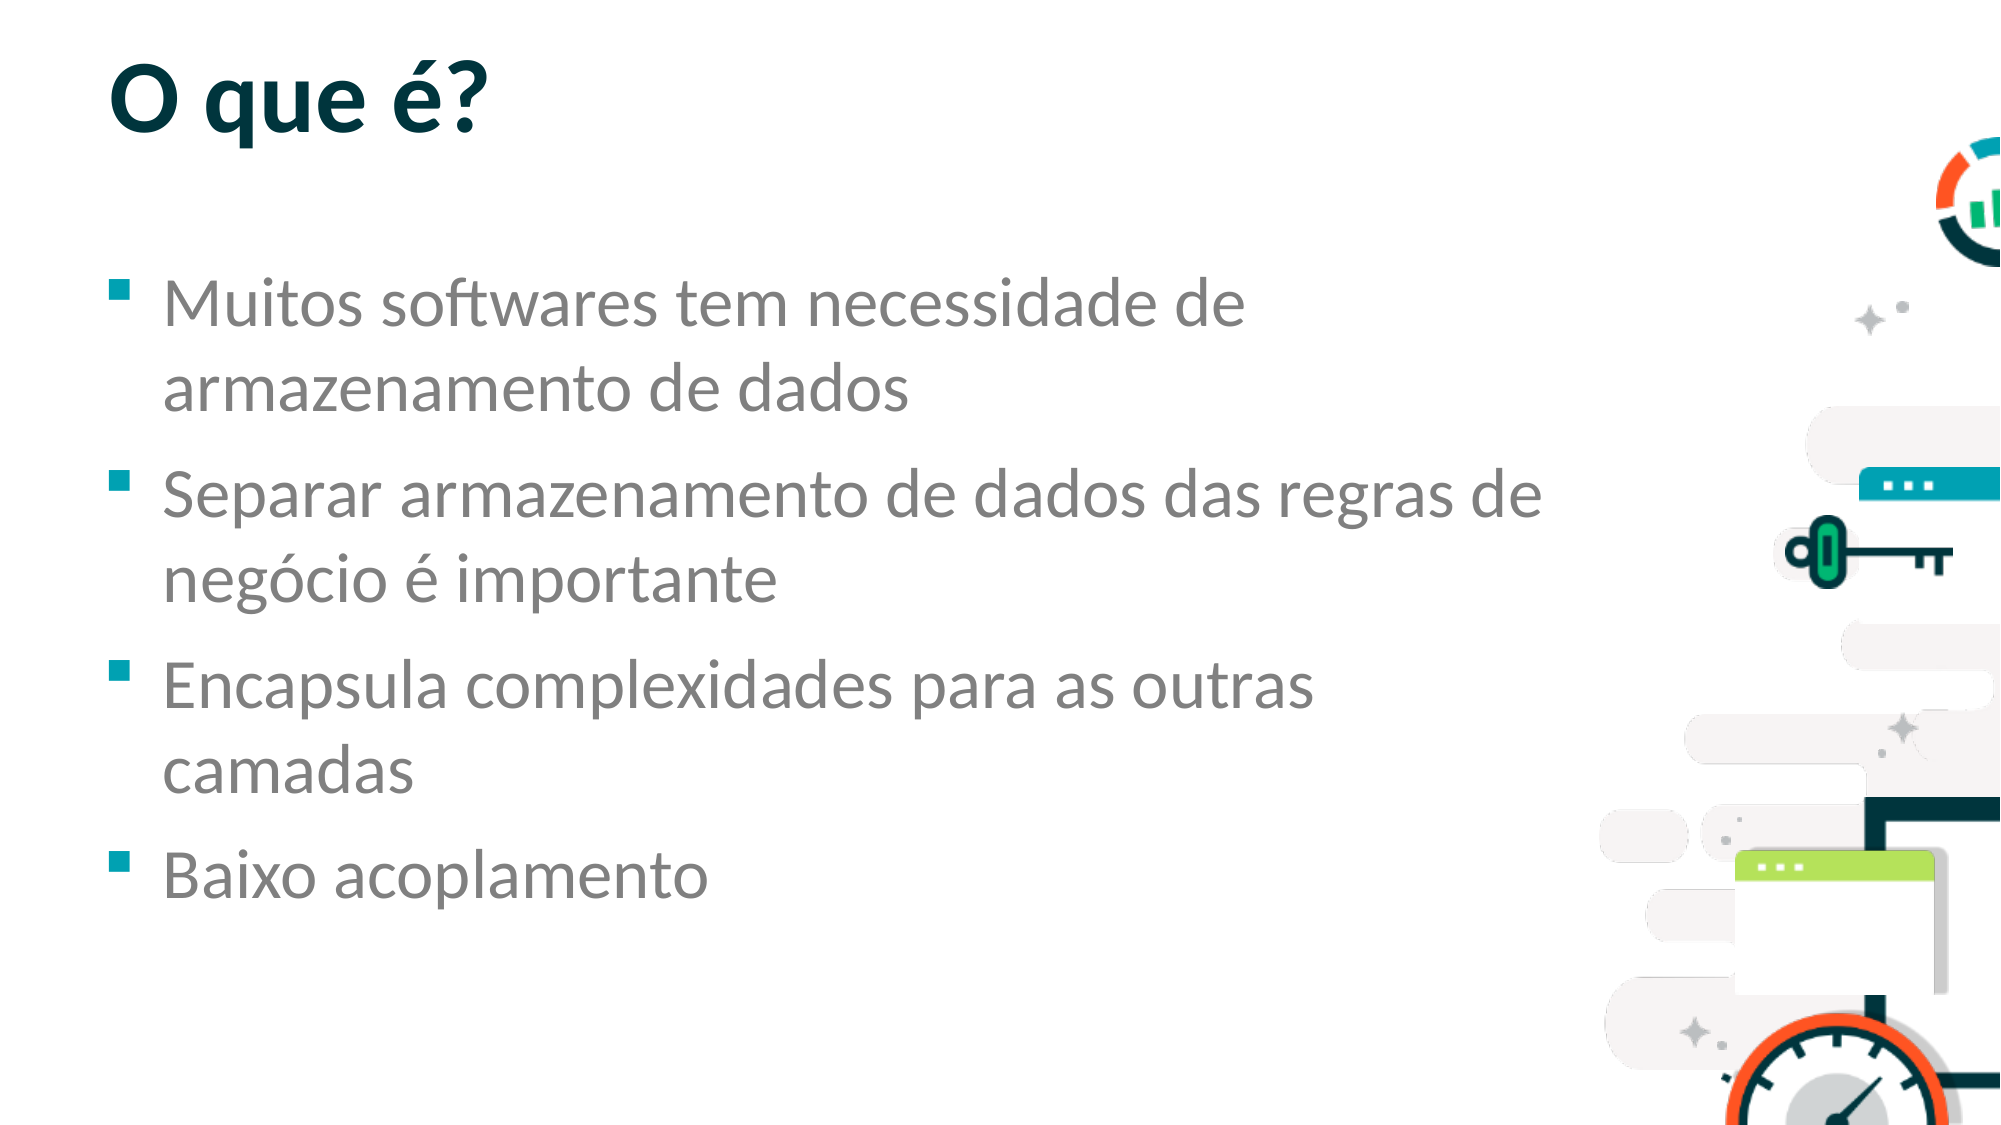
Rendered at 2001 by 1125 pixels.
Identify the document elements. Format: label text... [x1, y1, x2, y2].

picture [1599, 406, 2000, 1125]
subtitle Muitos softwares tem necessidade de armazenamento de dados Separar armazenamento de dados das regras de negócio é importante Encapsula complexidades para as outras camadas Baixo acoplamento [89, 249, 1590, 1025]
title O que é? [94, 0, 1892, 199]
picture [1854, 304, 1886, 336]
picture [1896, 301, 1909, 313]
picture [1936, 137, 2000, 267]
